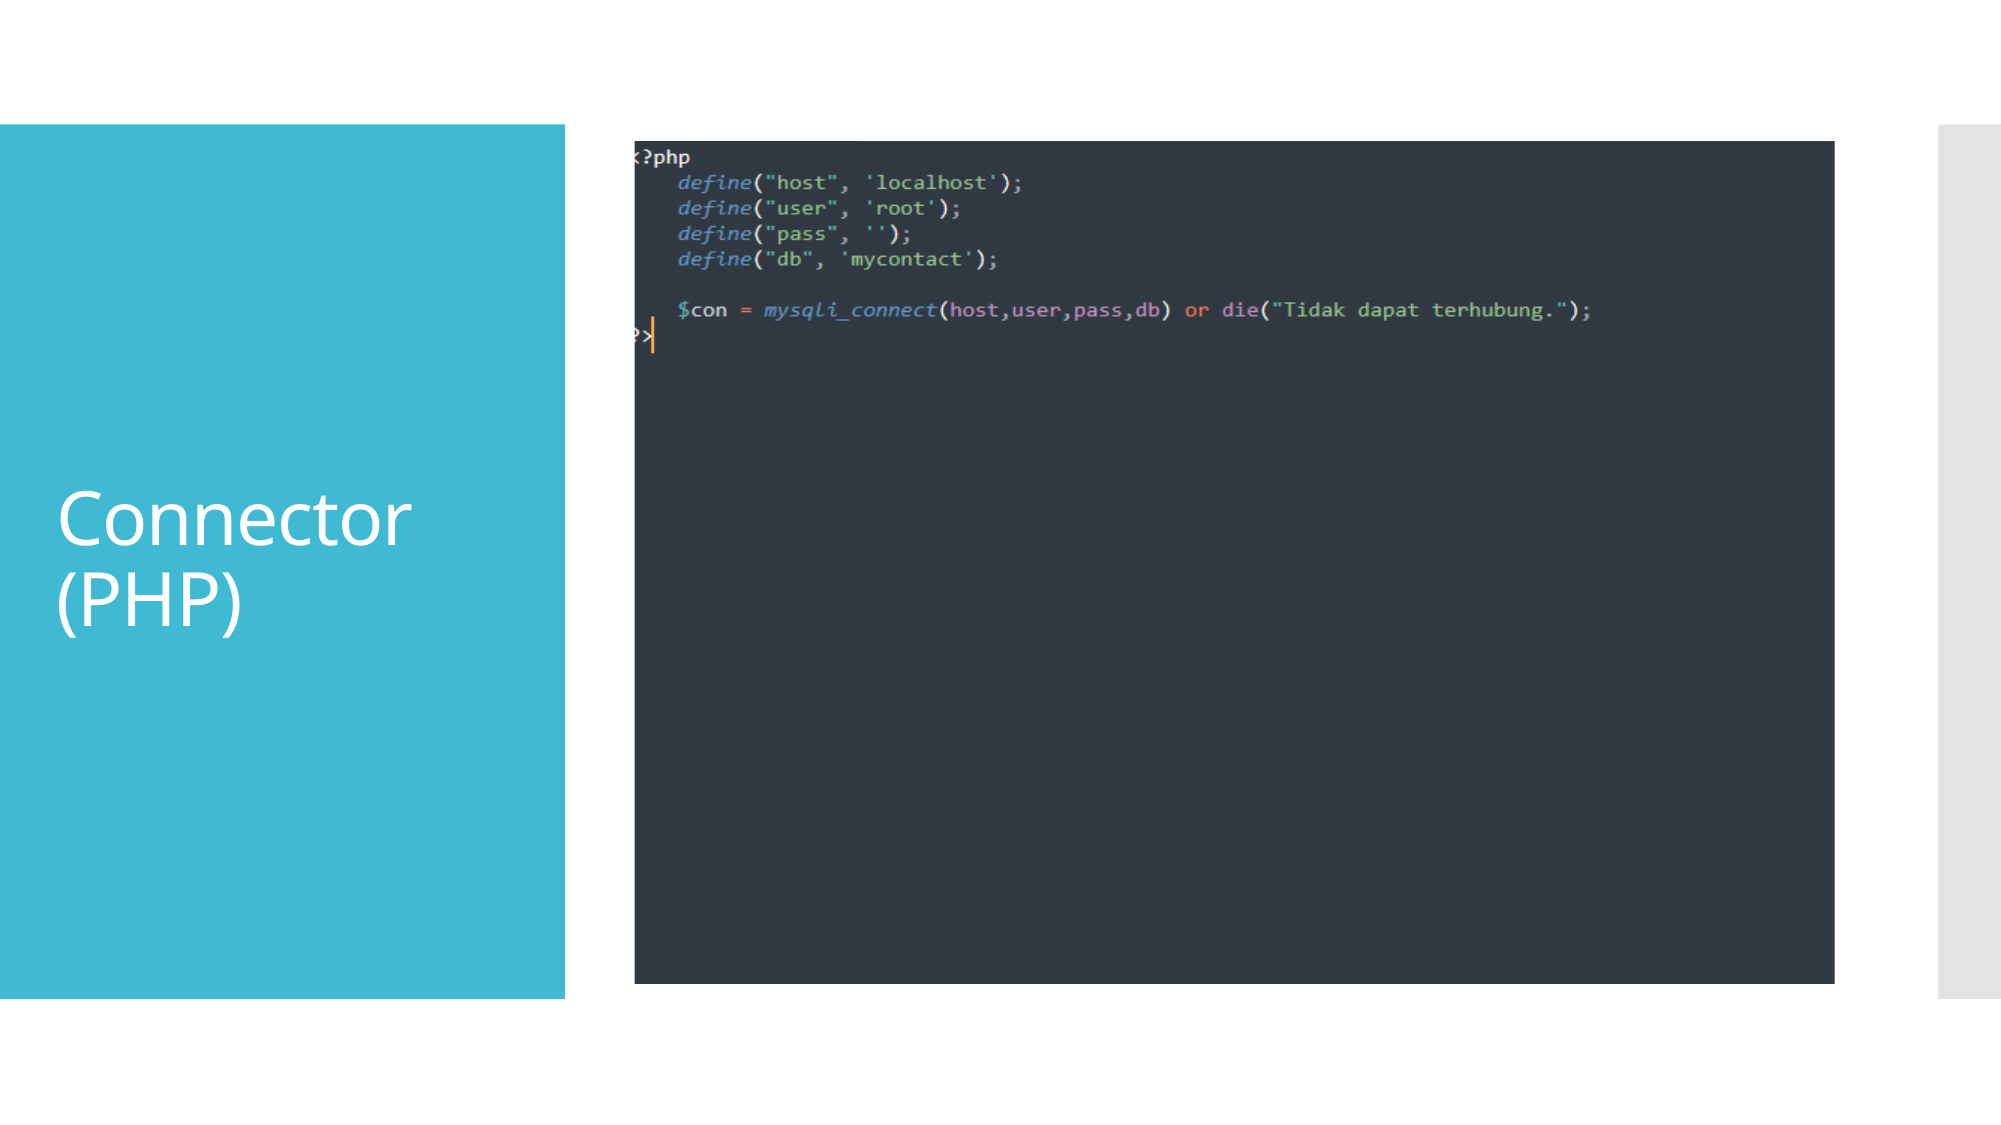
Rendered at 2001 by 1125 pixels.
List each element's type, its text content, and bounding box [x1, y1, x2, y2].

title Connector (PHP) [41, 184, 525, 940]
picture [634, 141, 1835, 984]
